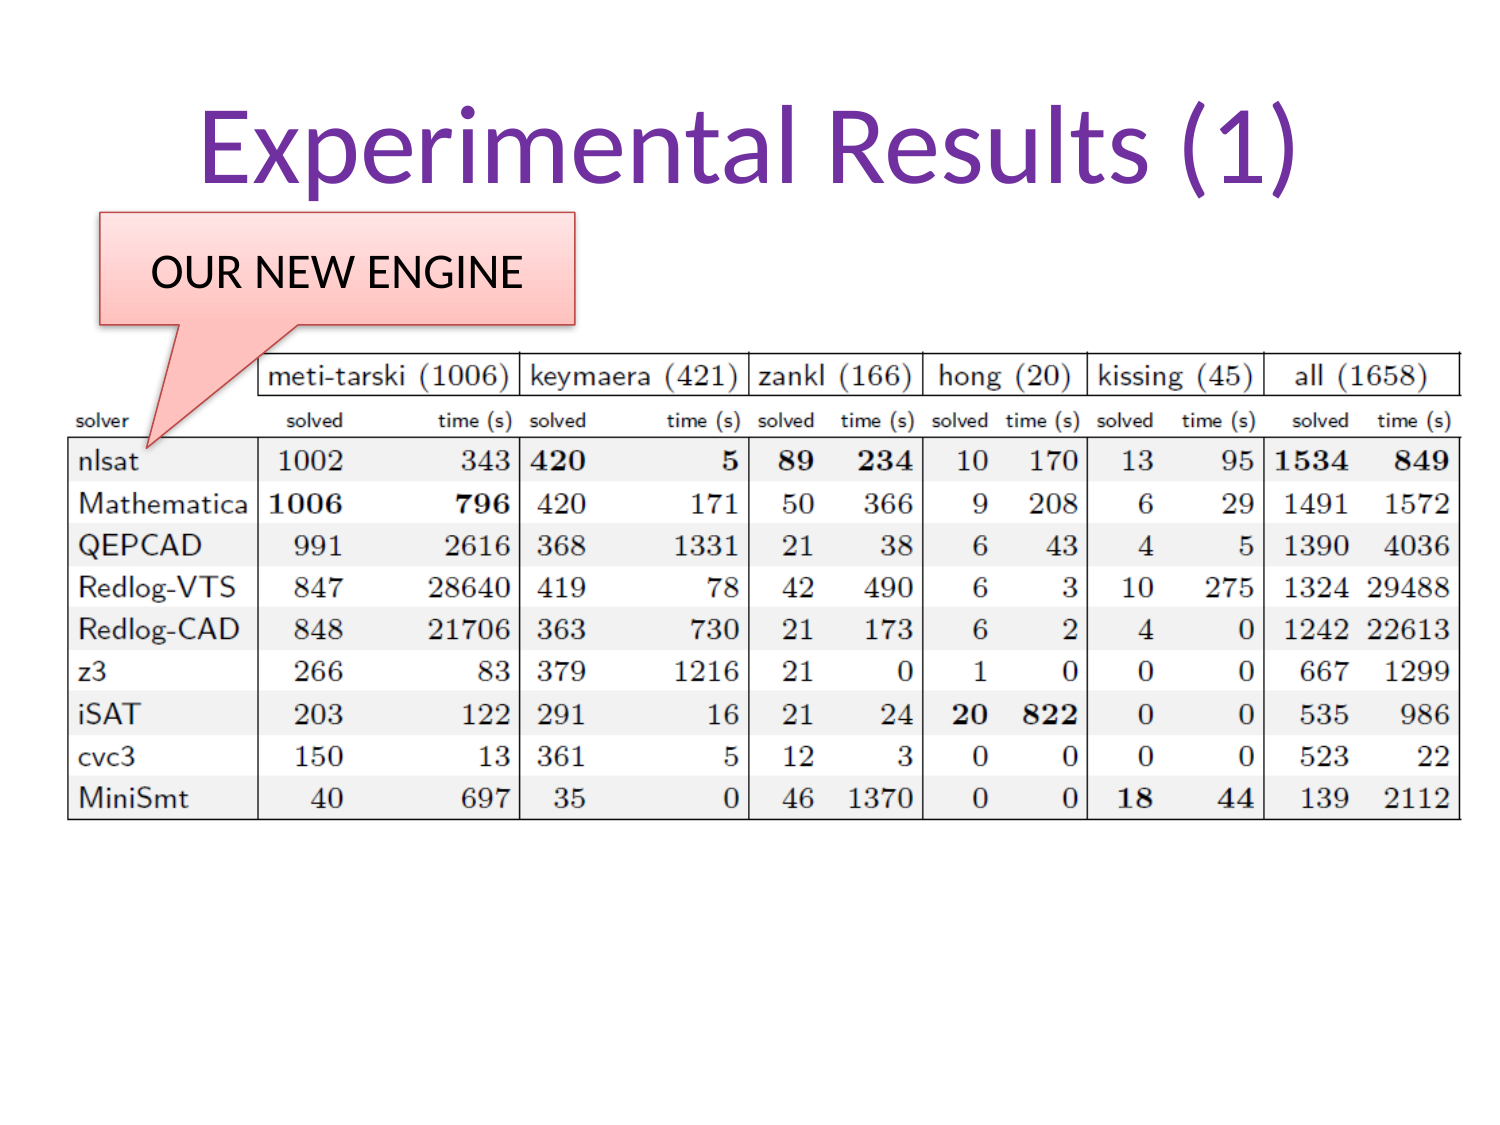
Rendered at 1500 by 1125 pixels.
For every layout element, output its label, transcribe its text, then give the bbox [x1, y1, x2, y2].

title Experimental Results (1) [75, 45, 1425, 233]
text_box OUR NEW ENGINE [99, 211, 576, 348]
picture [62, 349, 1463, 824]
